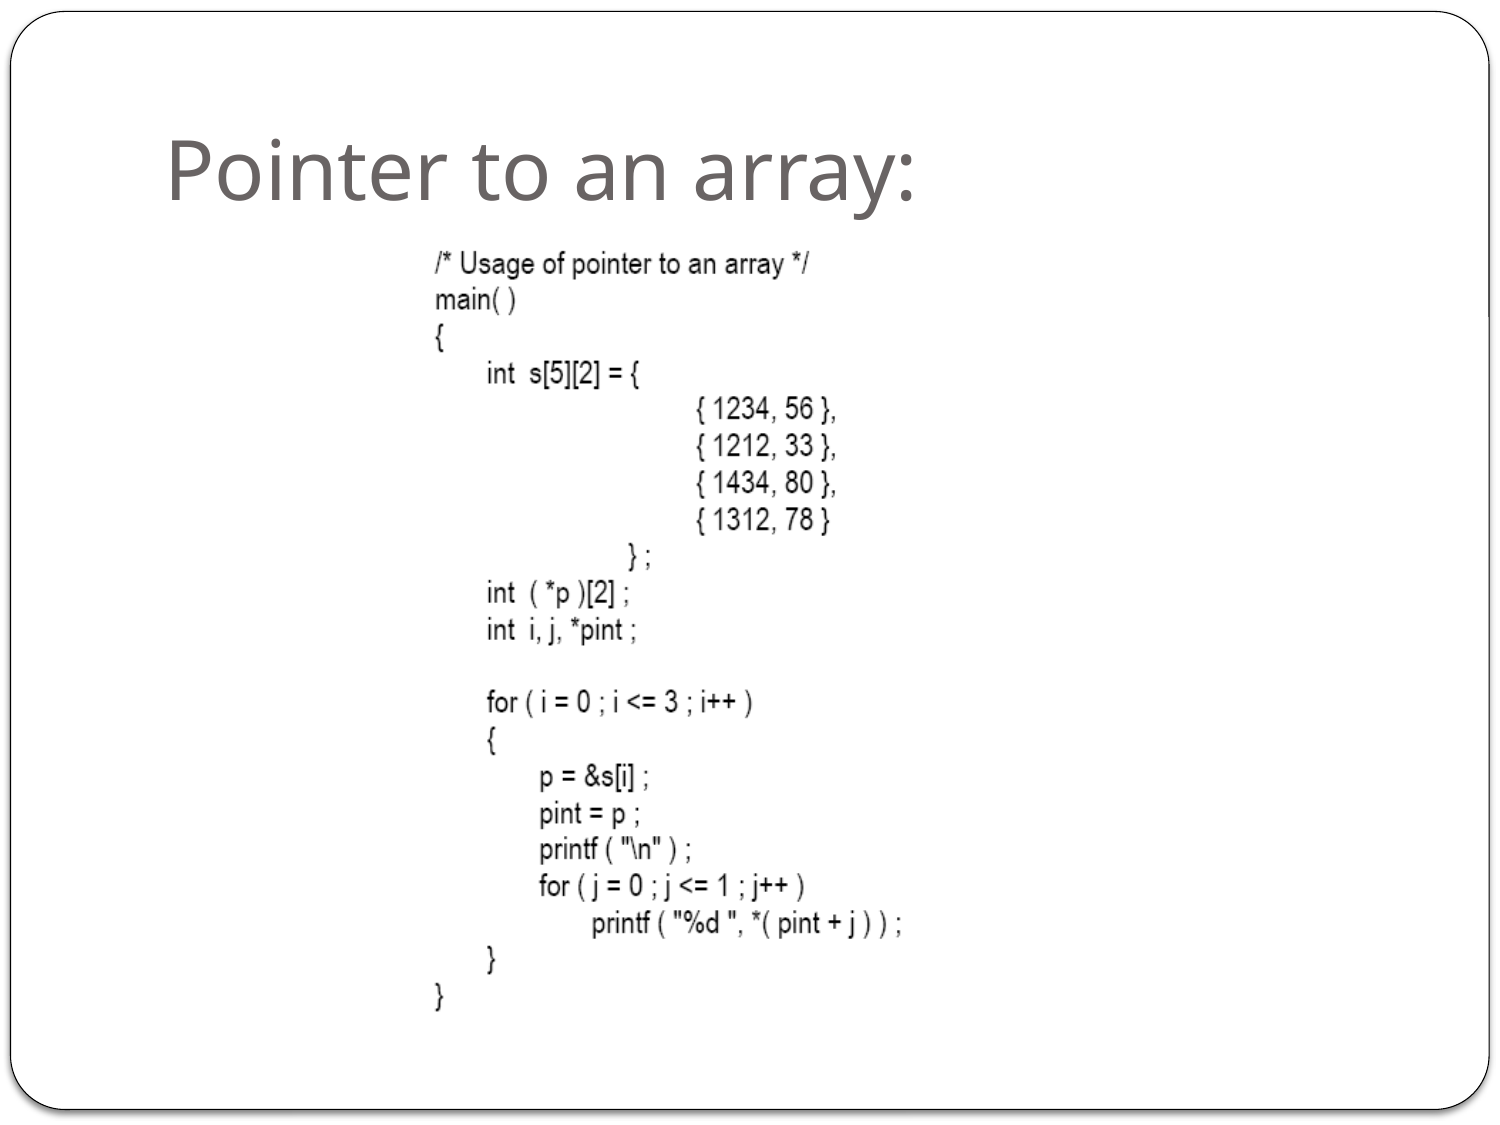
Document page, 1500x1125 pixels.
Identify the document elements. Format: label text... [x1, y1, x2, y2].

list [405, 237, 1195, 1013]
title Pointer to an array: [150, 45, 1425, 233]
